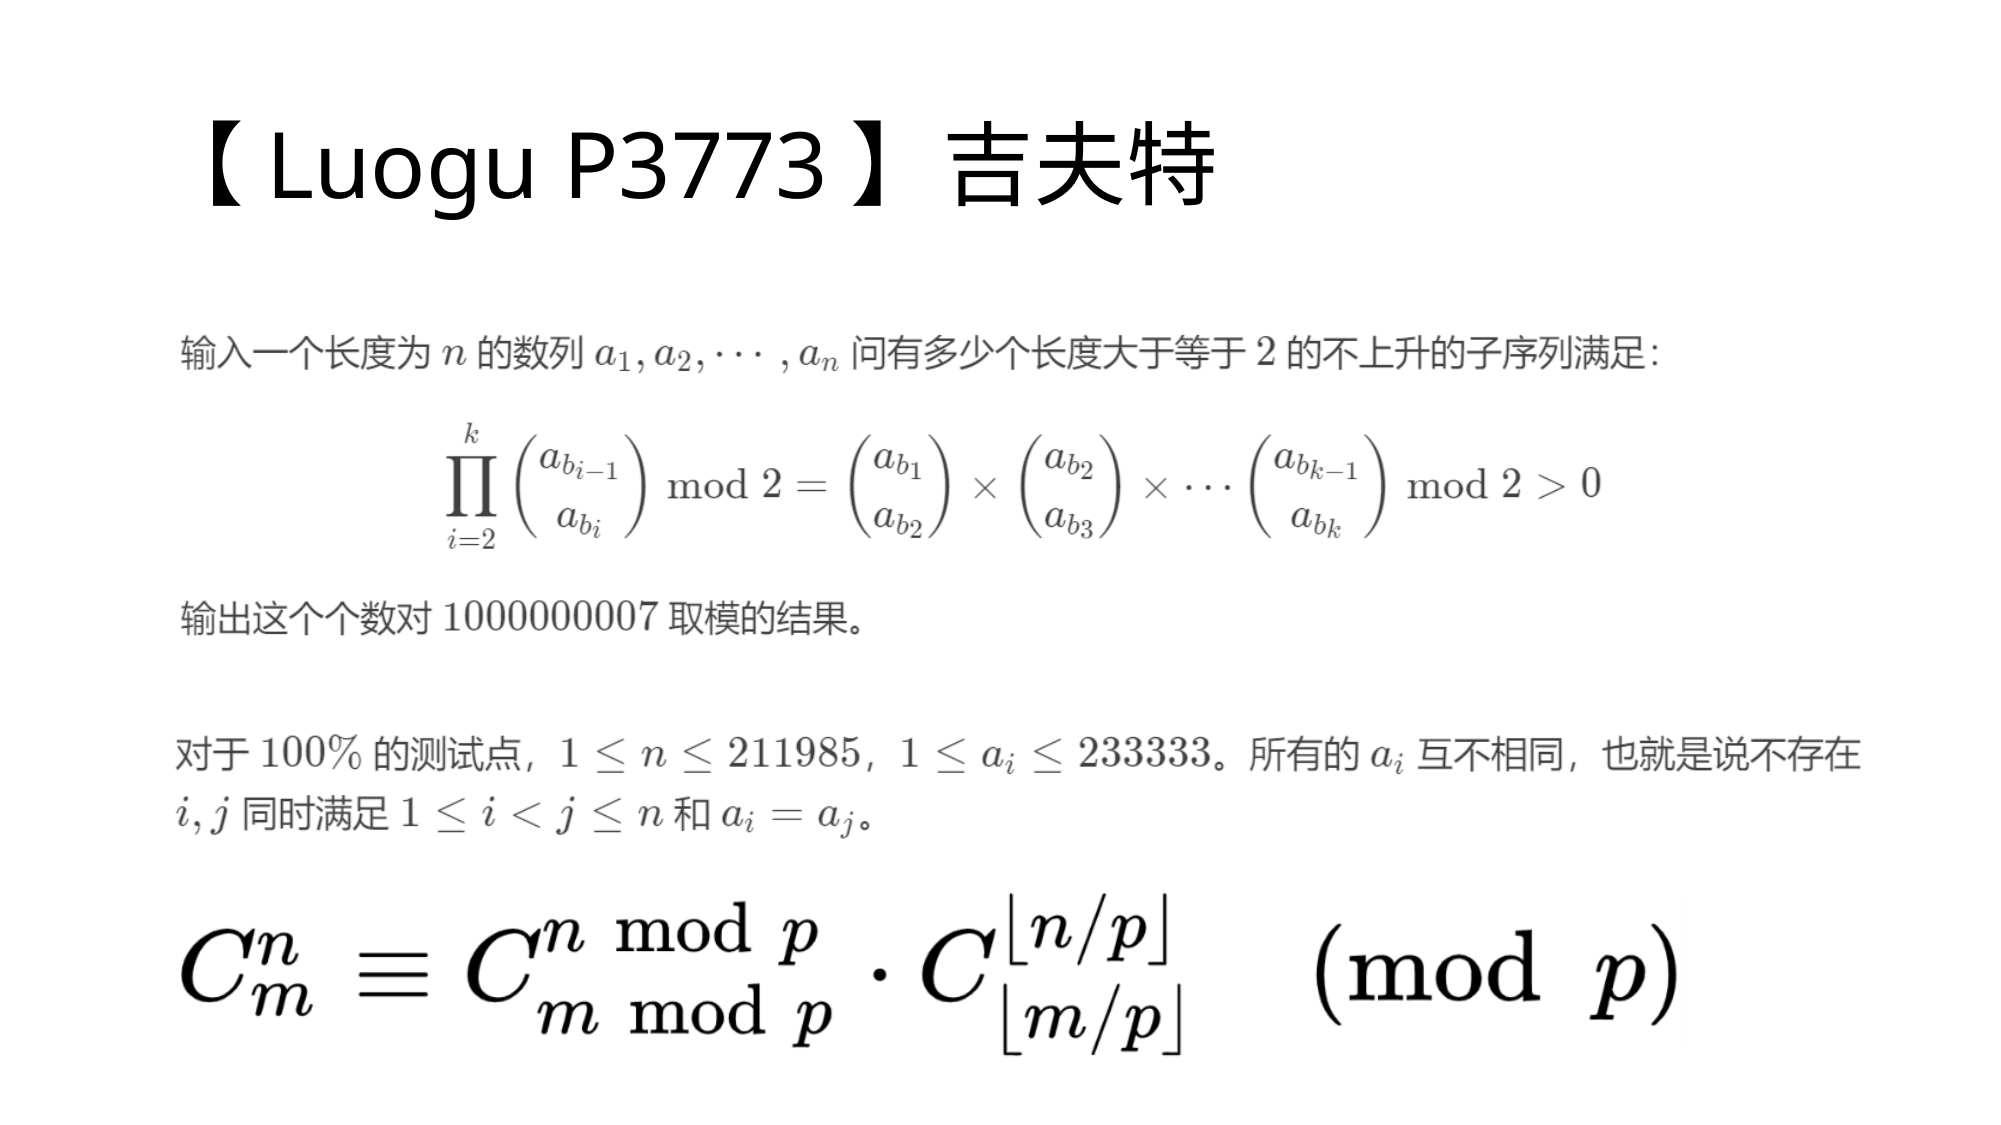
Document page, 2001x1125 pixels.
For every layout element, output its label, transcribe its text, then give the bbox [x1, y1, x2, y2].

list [160, 695, 1886, 867]
picture [137, 299, 1695, 675]
title 【Luogu P3773】吉夫特 [137, 59, 1863, 278]
picture [160, 845, 1719, 1114]
